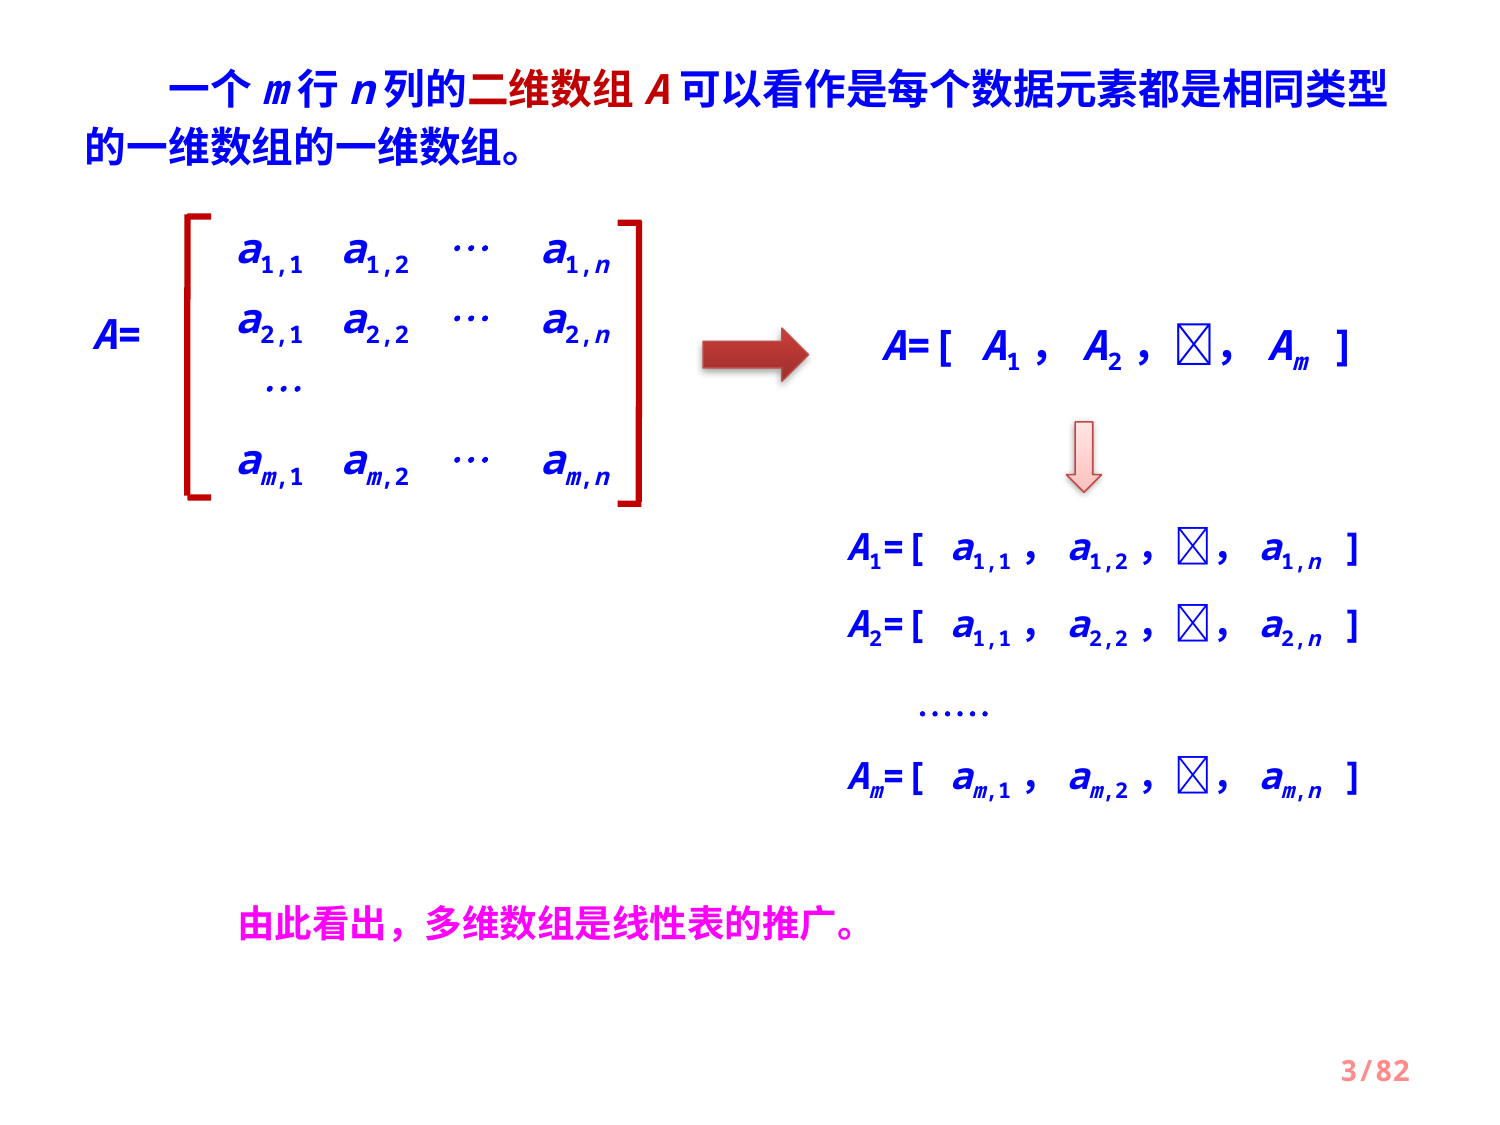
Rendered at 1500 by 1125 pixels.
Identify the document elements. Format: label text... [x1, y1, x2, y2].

text_box 一个m行n列的二维数组A可以看作是每个数据元素都是相同类型的一维数组的一维数组。 [70, 46, 1430, 179]
text_box 由此看出，多维数组是线性表的推广。 [222, 878, 914, 953]
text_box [70, 213, 642, 505]
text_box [831, 421, 1430, 806]
slide_number 3/82 [1074, 1042, 1425, 1103]
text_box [702, 310, 1419, 382]
